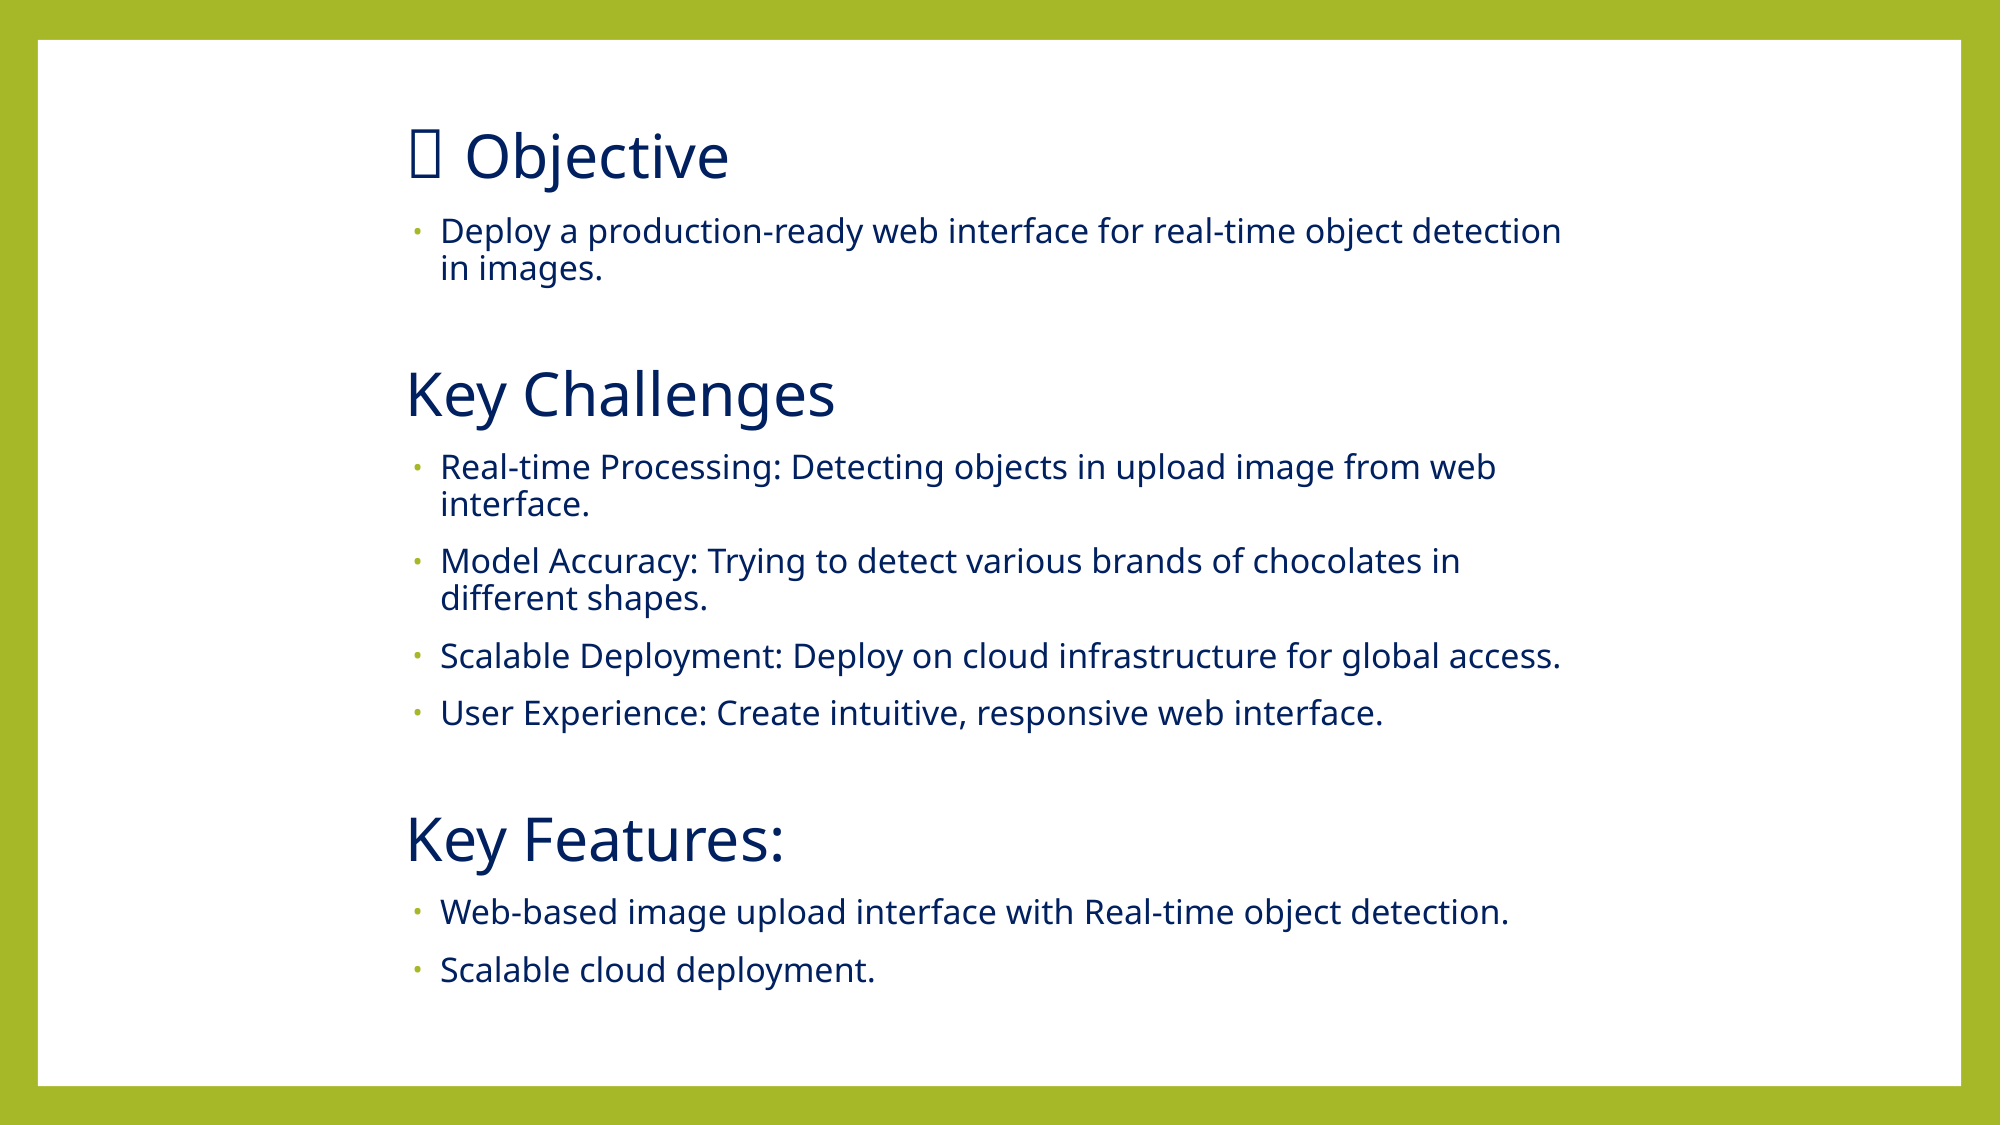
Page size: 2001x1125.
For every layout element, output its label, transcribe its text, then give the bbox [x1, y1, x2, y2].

list 🎯 Objective Deploy a production-ready web interface for real-time object detection in images. Key Challenges Real-time Processing: Detecting objects in upload image from web interface. Model Accuracy: Trying to detect various brands of chocolates in different shapes. Scalable Deployment: Deploy on cloud infrastructure for global access. User Experience: Create intuitive, responsive web interface. Key Features: Web-based image upload interface with Real-time object detection. Scalable cloud deployment. [390, 112, 1606, 1000]
